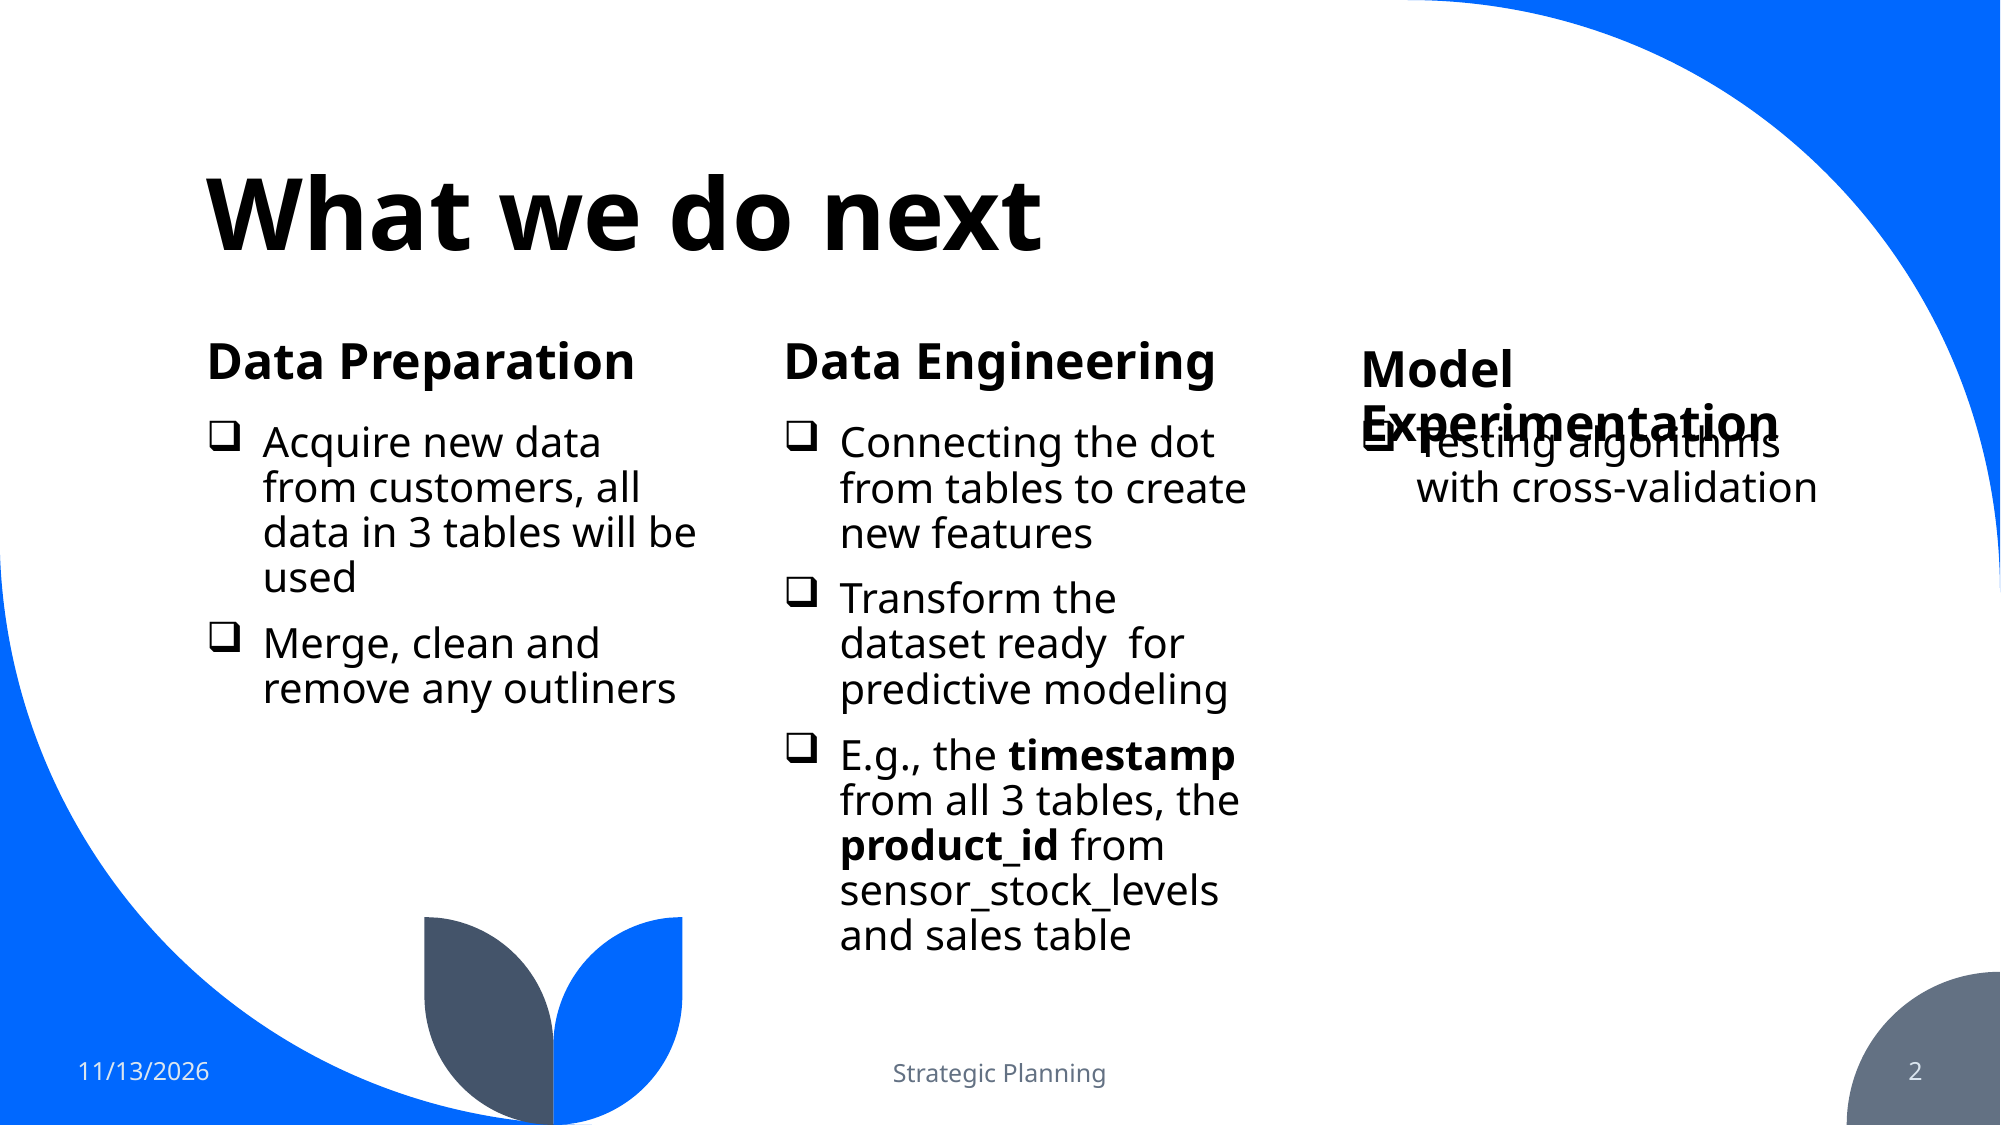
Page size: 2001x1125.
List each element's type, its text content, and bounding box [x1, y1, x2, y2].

list Testing algorithms with cross-validation [1345, 414, 1866, 987]
title What we do next [191, 62, 1796, 280]
footer Strategic Planning [662, 1042, 1338, 1103]
list Connecting the dot from tables to create new features Transform the dataset ready for predictive modeling E.g., the timestamp from all 3 tables, the product_id from sensor_stock_levels and sales table [768, 414, 1289, 987]
list Data Engineering [768, 328, 1289, 414]
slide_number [62, 1042, 353, 1103]
list Model Experimentation [1345, 336, 1901, 397]
list Acquire new data from customers, all data in 3 tables will be used Merge, clean and remove any outliners [191, 414, 720, 987]
list Data Preparation [191, 328, 713, 414]
slide_number 2 [1665, 1042, 1938, 1103]
